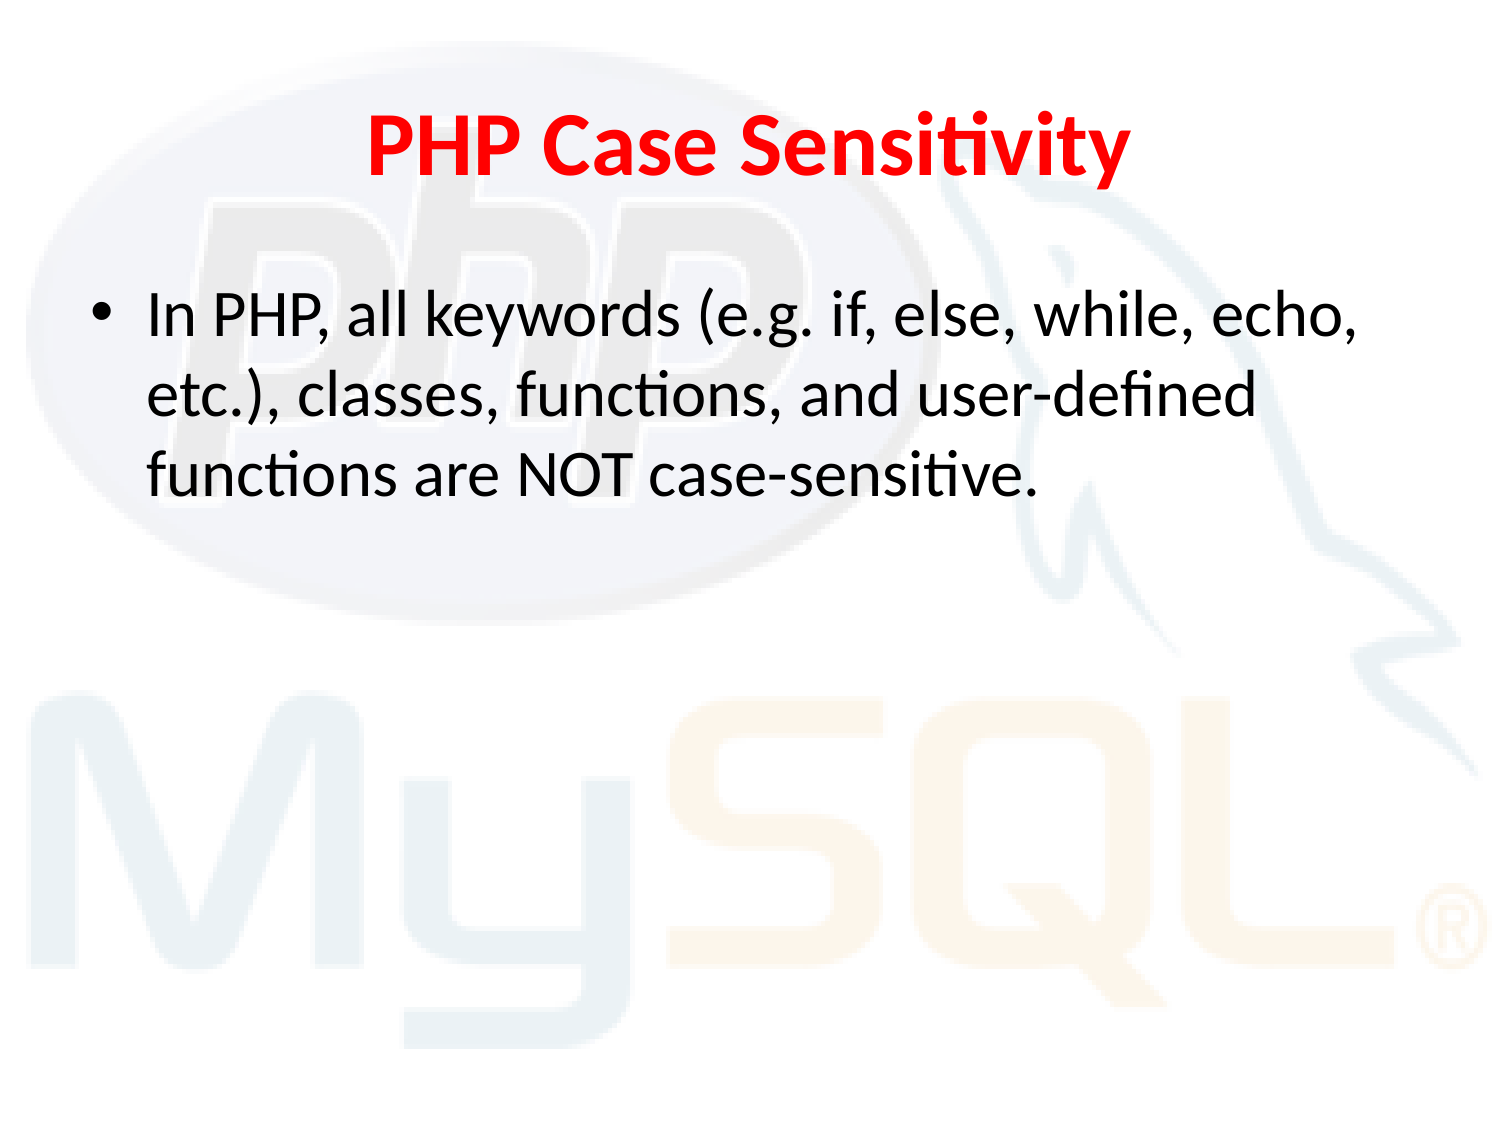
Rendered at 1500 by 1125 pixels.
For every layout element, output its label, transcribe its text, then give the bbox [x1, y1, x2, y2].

list In PHP, all keywords (e.g. if, else, while, echo, etc.), classes, functions, and user-defined functions are NOT case-sensitive. [75, 262, 1425, 1005]
title PHP Case Sensitivity [75, 45, 1425, 233]
